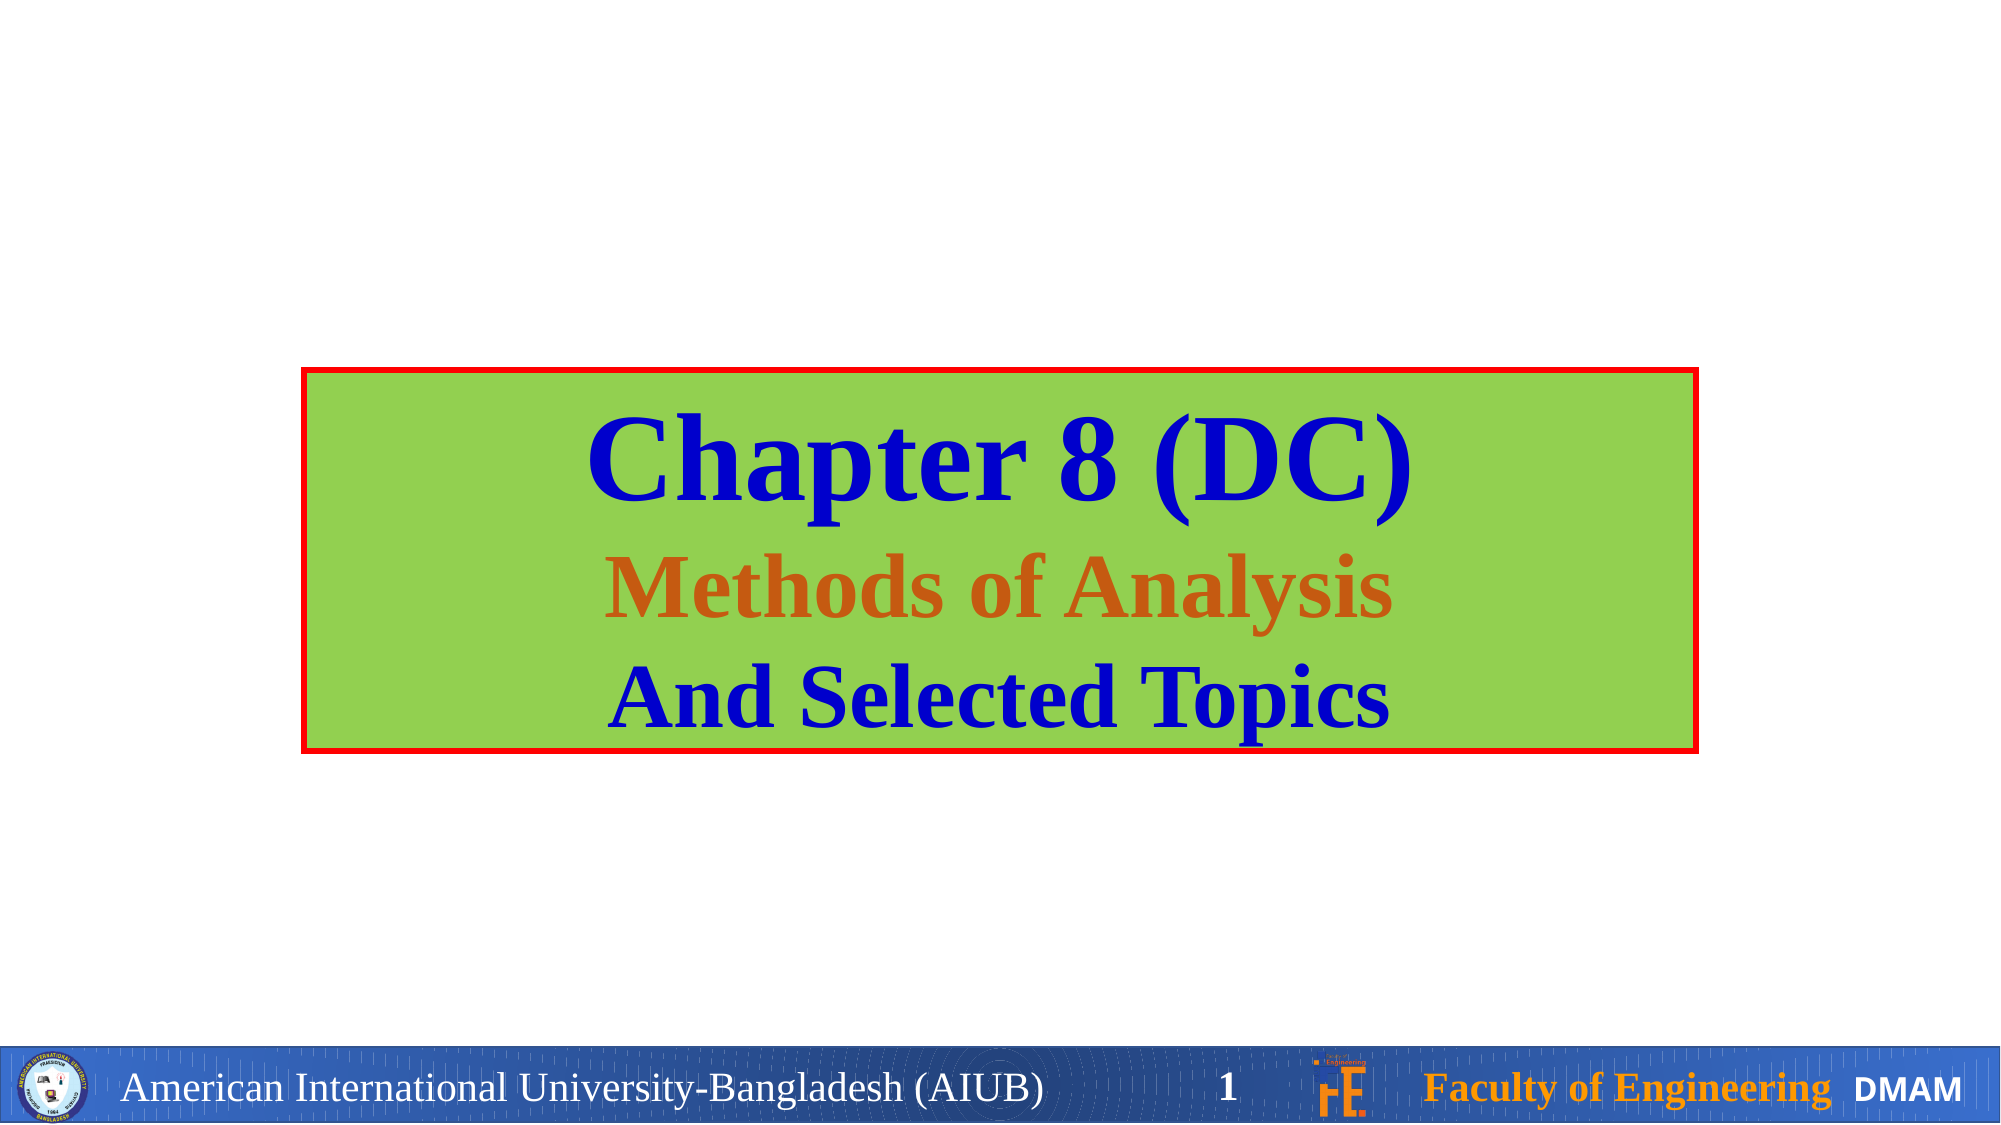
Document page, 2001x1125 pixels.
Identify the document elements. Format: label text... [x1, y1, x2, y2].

picture [15, 1049, 90, 1125]
text_box Chapter 8 (DC) Methods of Analysis And Selected Topics [303, 369, 1697, 752]
text_box 1 [1146, 1053, 1311, 1114]
picture [1302, 1046, 1378, 1122]
